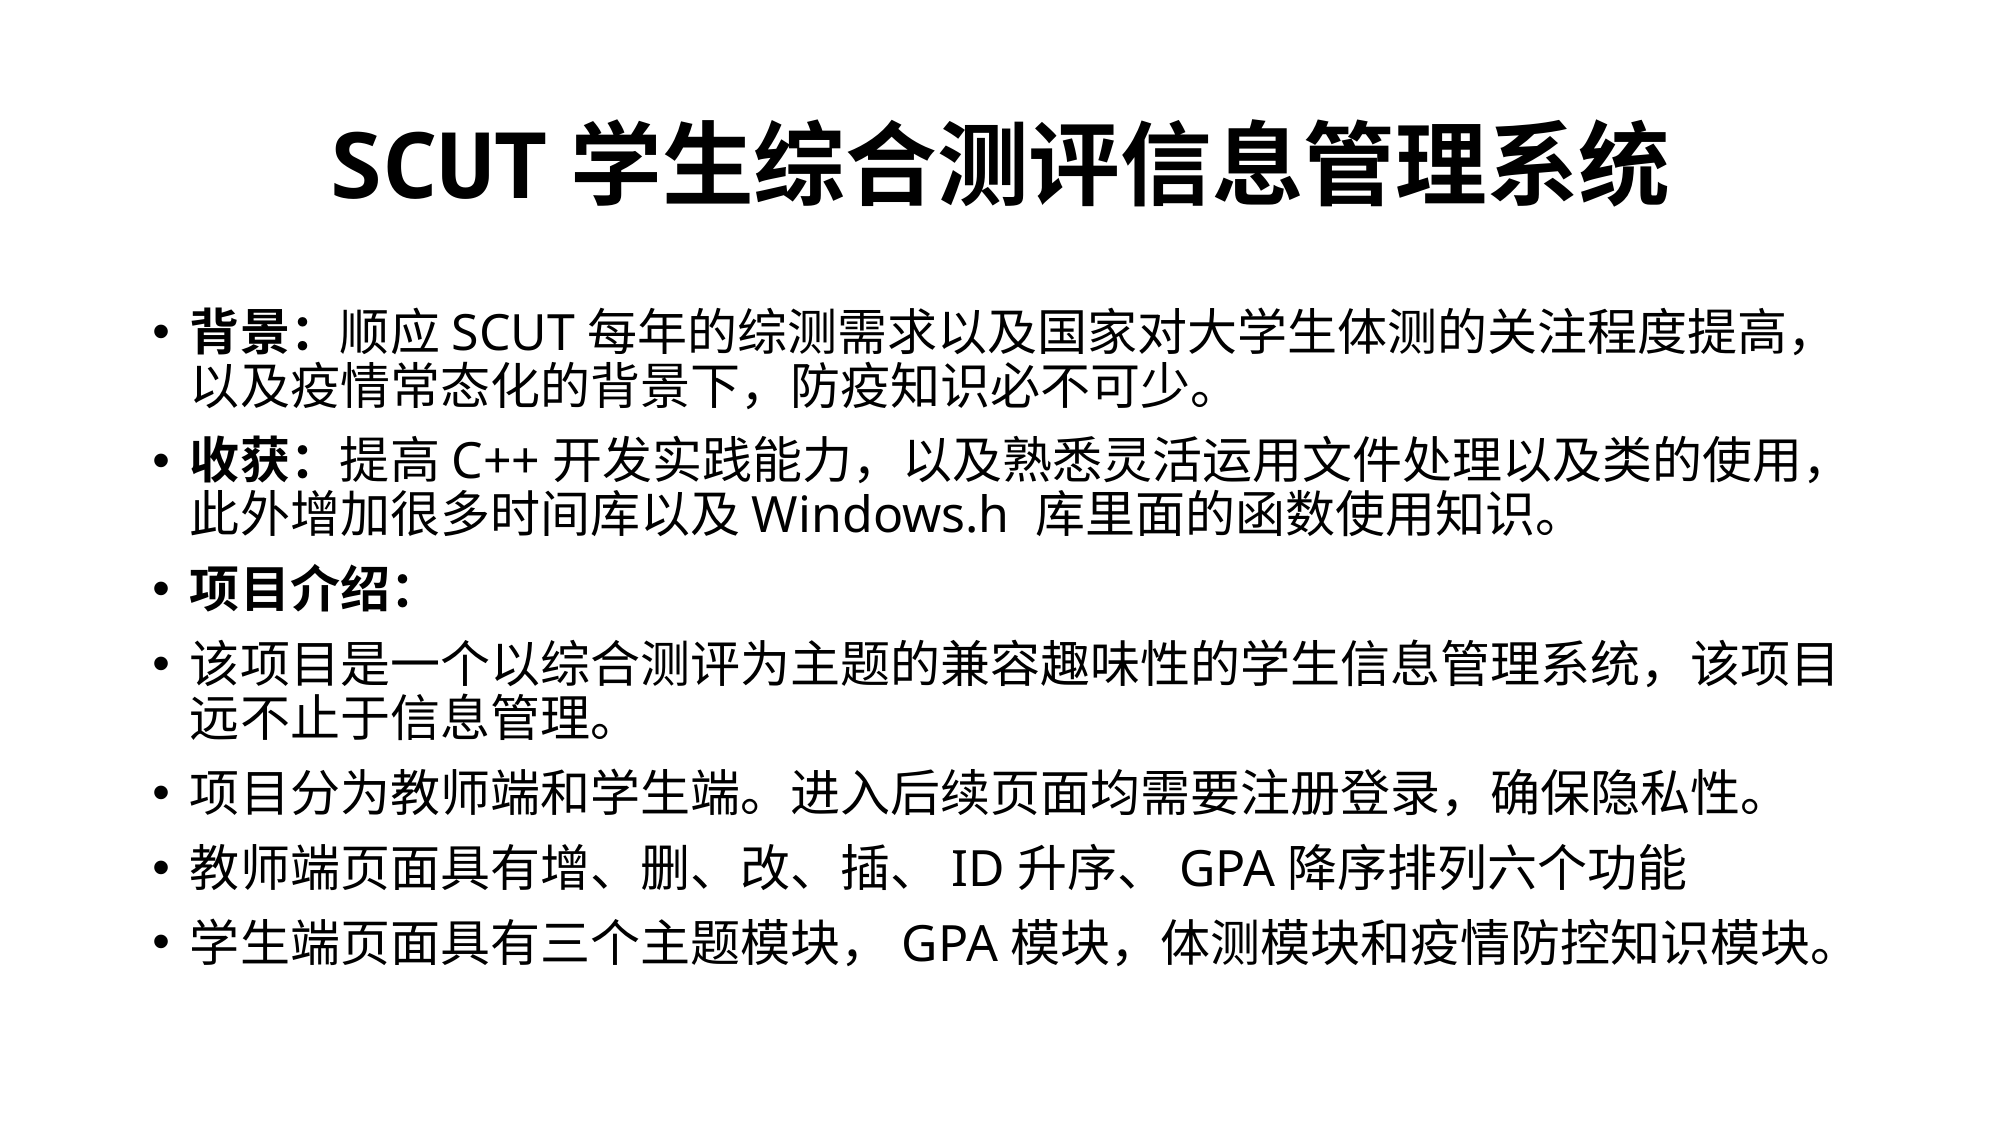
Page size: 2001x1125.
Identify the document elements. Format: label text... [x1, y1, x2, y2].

list 背景：顺应SCUT每年的综测需求以及国家对大学生体测的关注程度提高，以及疫情常态化的背景下，防疫知识必不可少。 收获：提高C++开发实践能力，以及熟悉灵活运用文件处理以及类的使用，此外增加很多时间库以及Windows.h 库里面的函数使用知识。 项目介绍： 该项目是一个以综合测评为主题的兼容趣味性的学生信息管理系统，该项目远不止于信息管理。 项目分为教师端和学生端。进入后续页面均需要注册登录，确保隐私性。 教师端页面具有增、删、改、插、ID升序、GPA降序排列六个功能 学生端页面具有三个主题模块，GPA模块，体测模块和疫情防控知识模块。 [137, 299, 1863, 1014]
title SCUT学生综合测评信息管理系统 [137, 59, 1863, 278]
